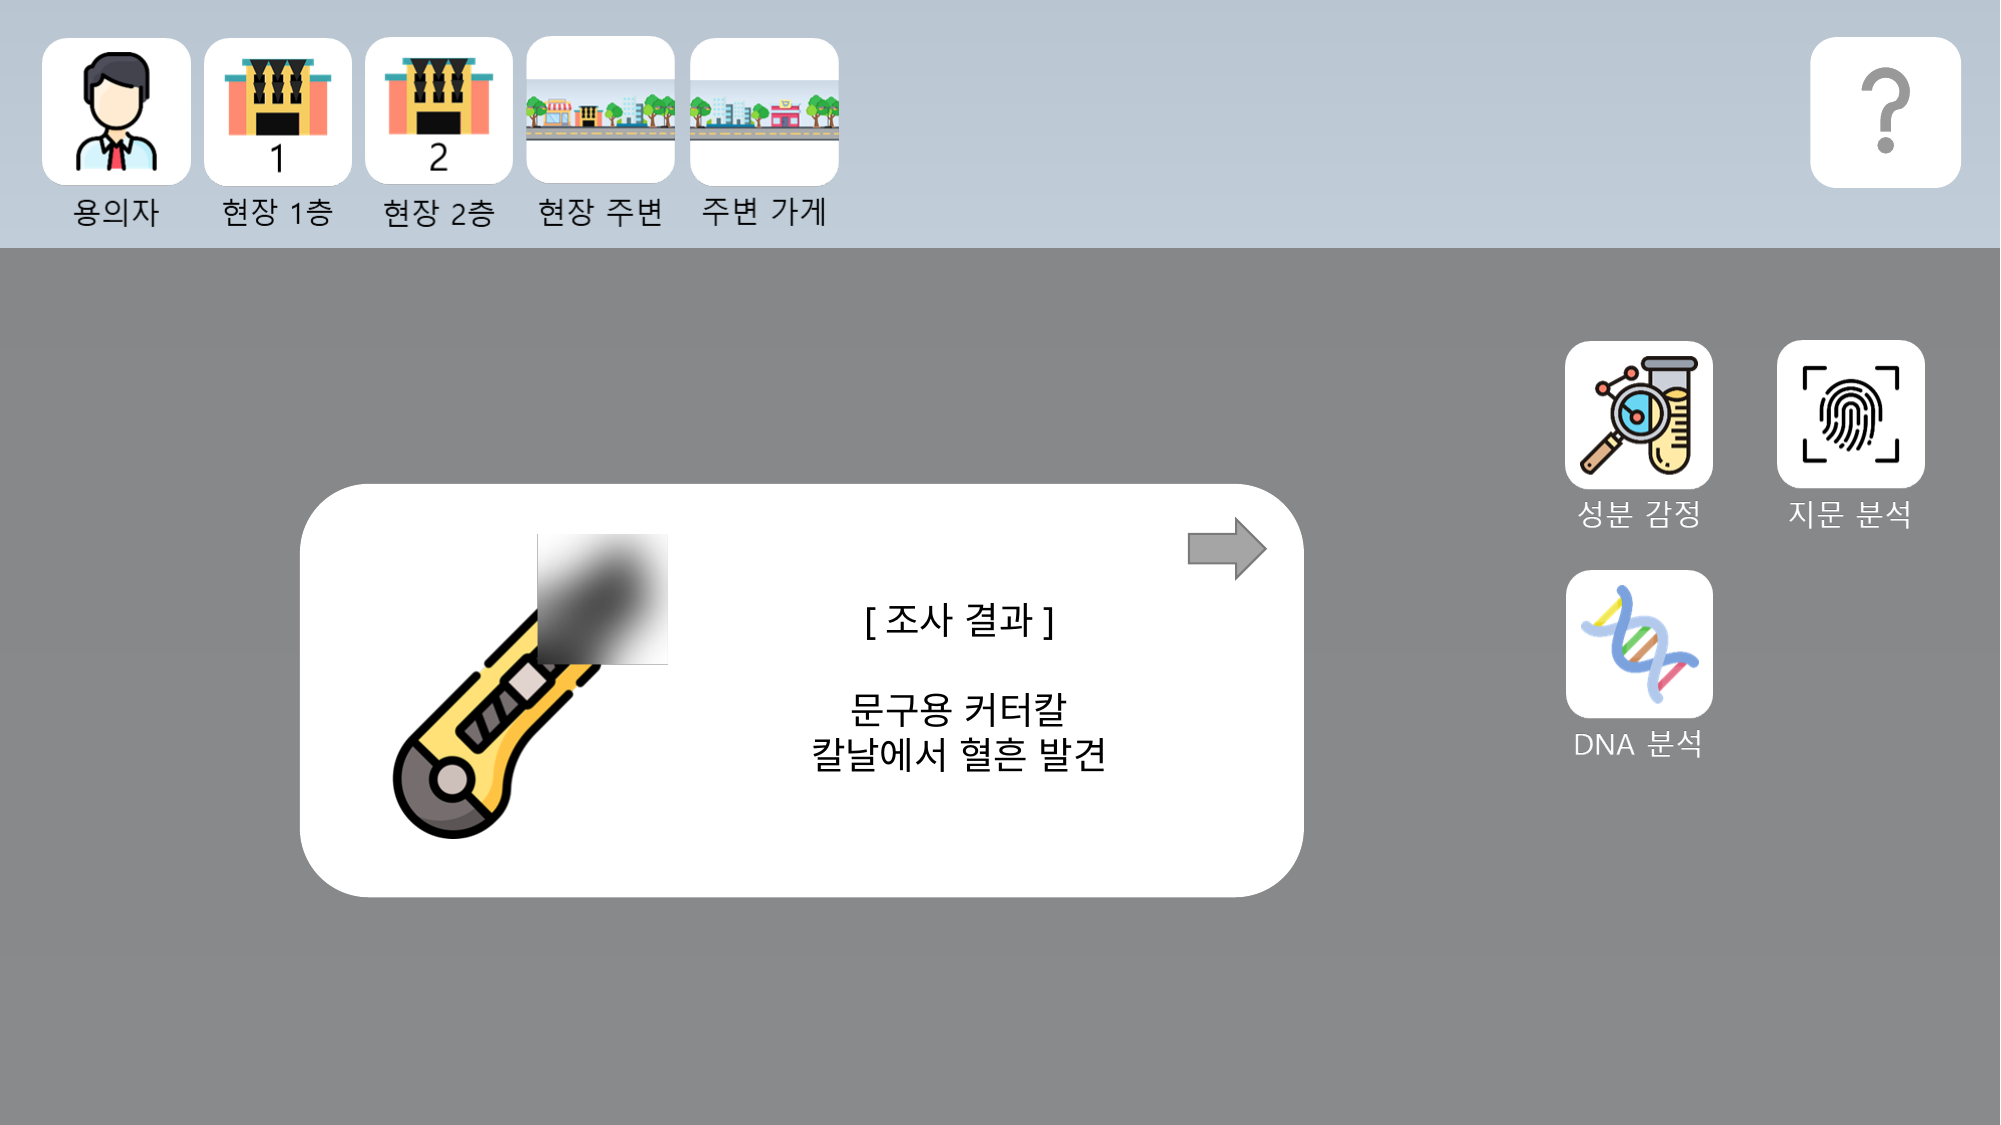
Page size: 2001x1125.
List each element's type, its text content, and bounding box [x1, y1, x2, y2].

text_box [조사 결과] 문구용 커터칼 칼날에서 혈흔 발견 [672, 589, 1287, 784]
picture [202, 38, 353, 248]
picture [526, 36, 677, 248]
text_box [1811, 38, 1960, 187]
picture [364, 37, 514, 249]
picture [1532, 340, 1956, 551]
text_box [1187, 516, 1268, 581]
picture [1532, 570, 1744, 779]
text_box [298, 482, 1305, 899]
text_box [0, 247, 2000, 1125]
picture [376, 534, 672, 839]
picture [689, 38, 841, 247]
text_box [0, 0, 2000, 247]
picture [42, 38, 191, 248]
